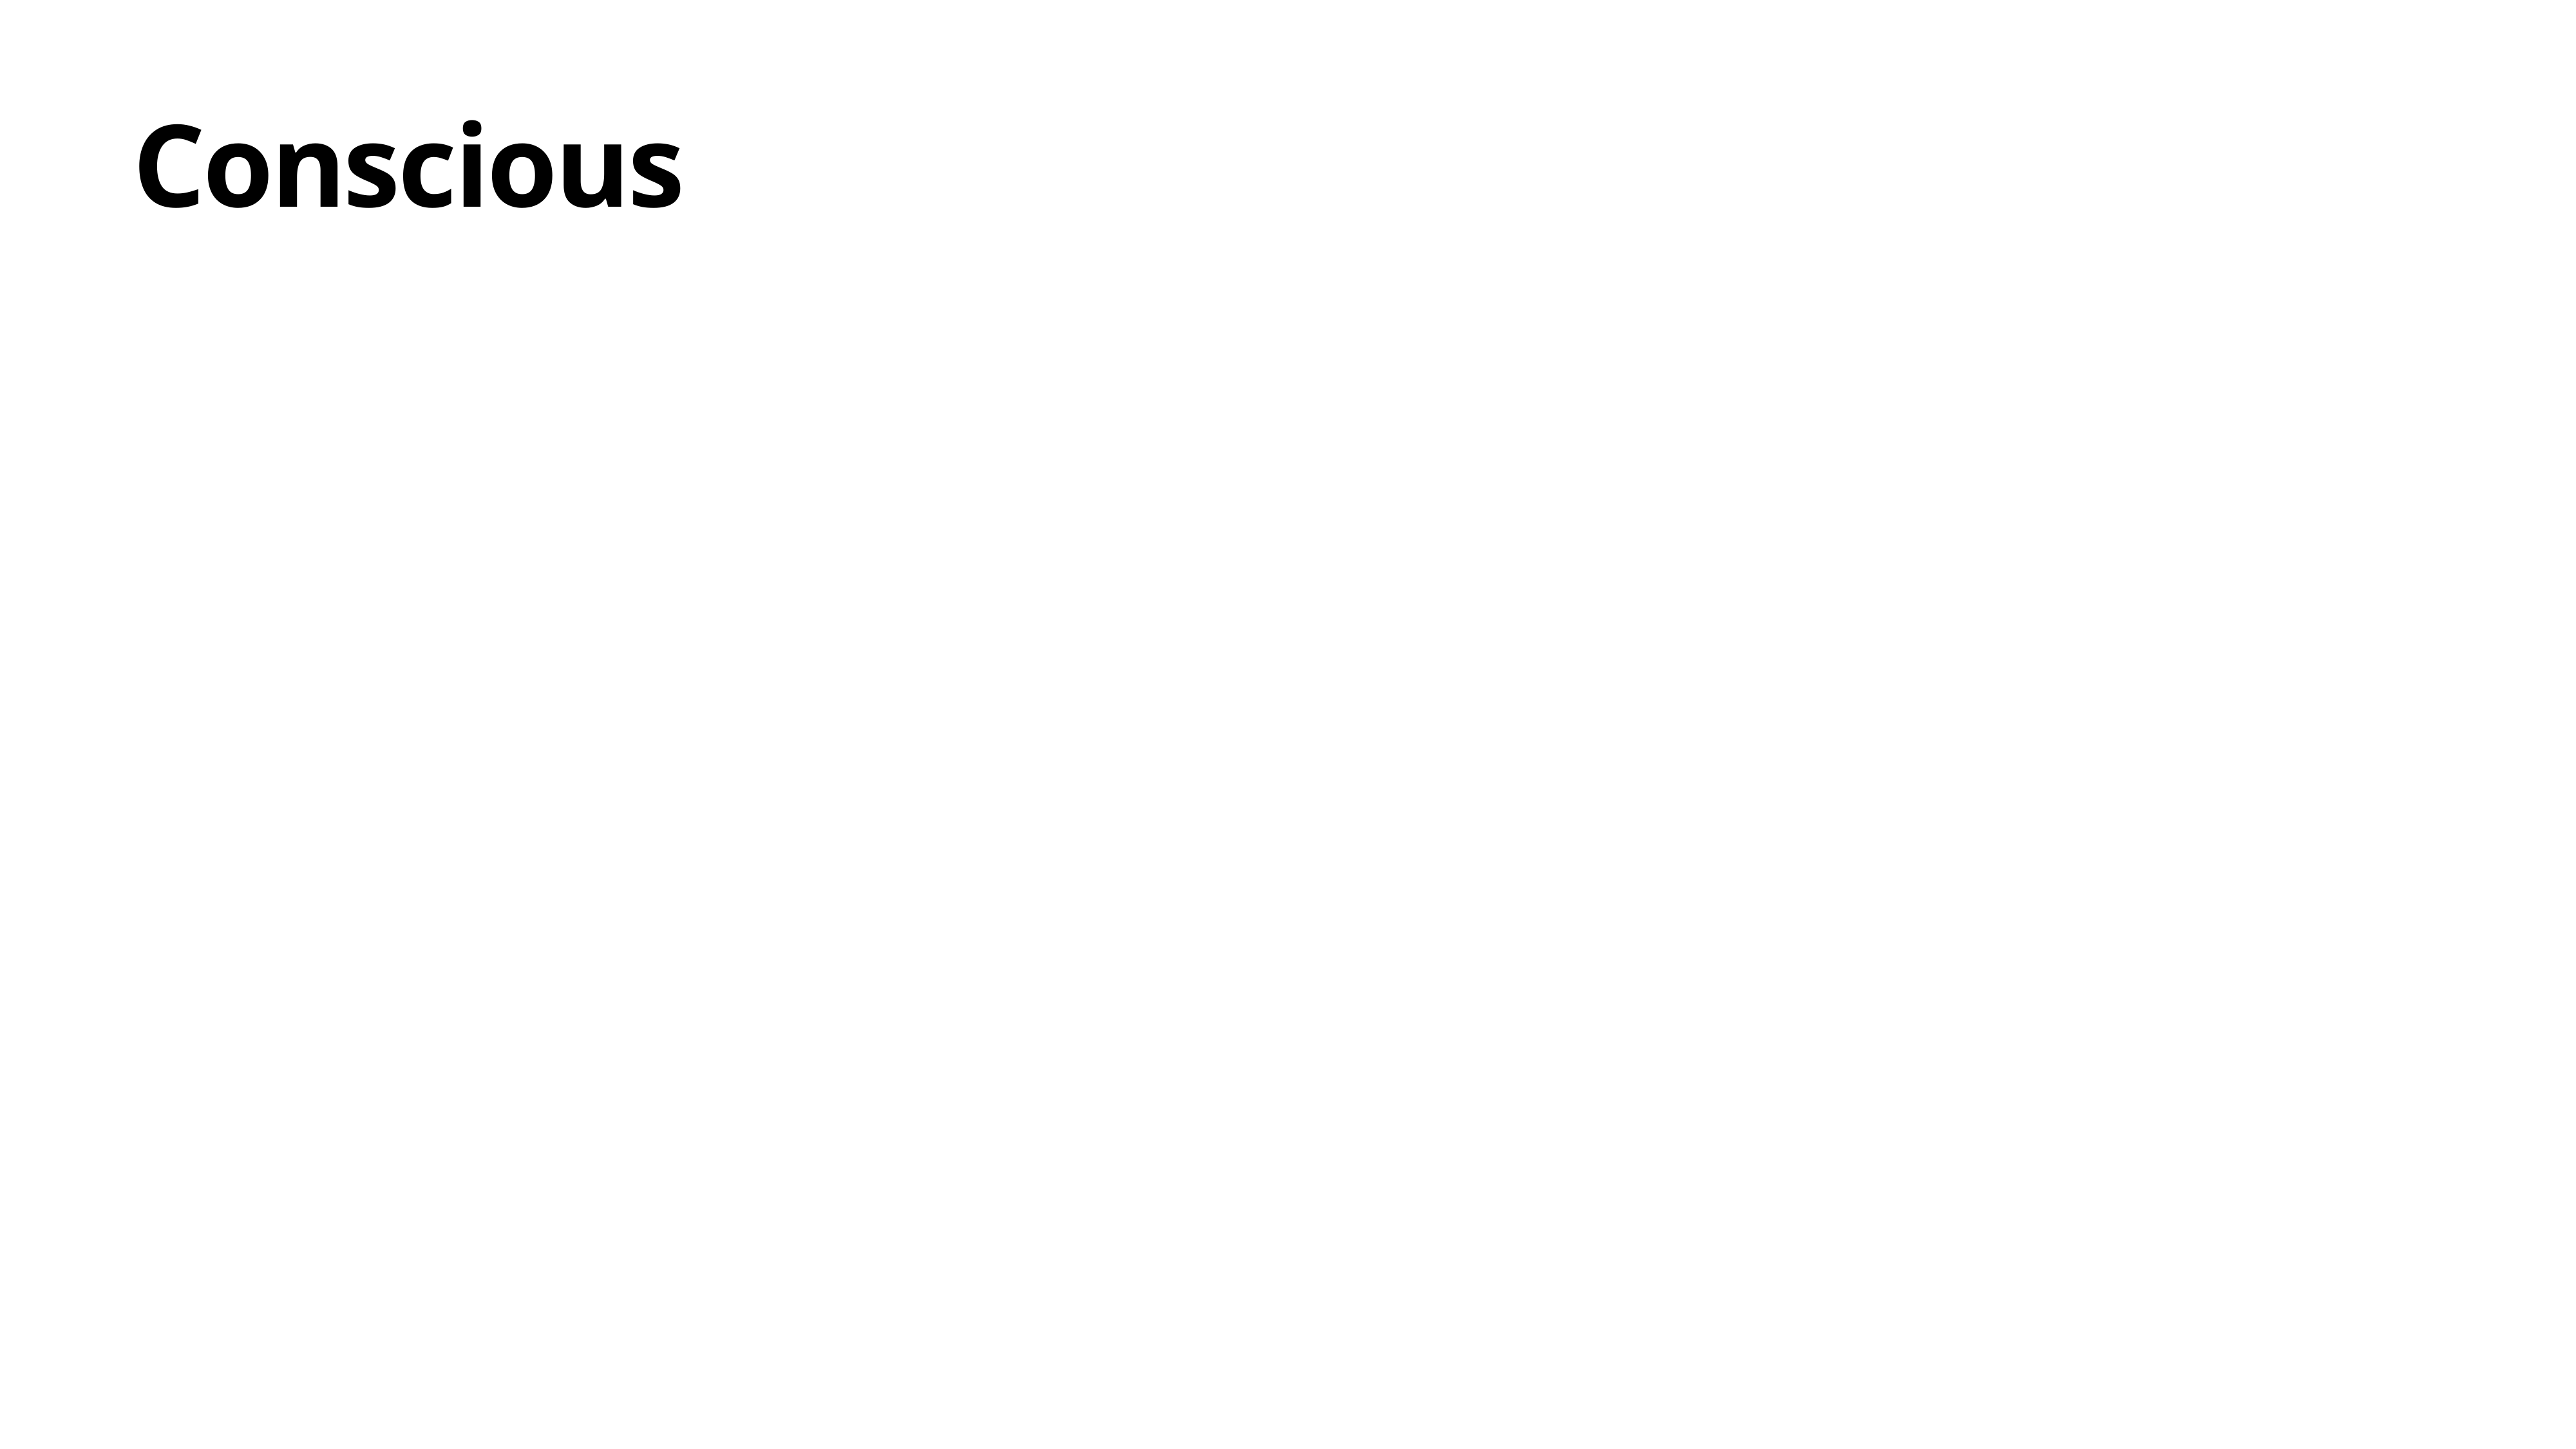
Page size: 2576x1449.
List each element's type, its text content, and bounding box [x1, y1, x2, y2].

title Conscious [127, 113, 2449, 266]
